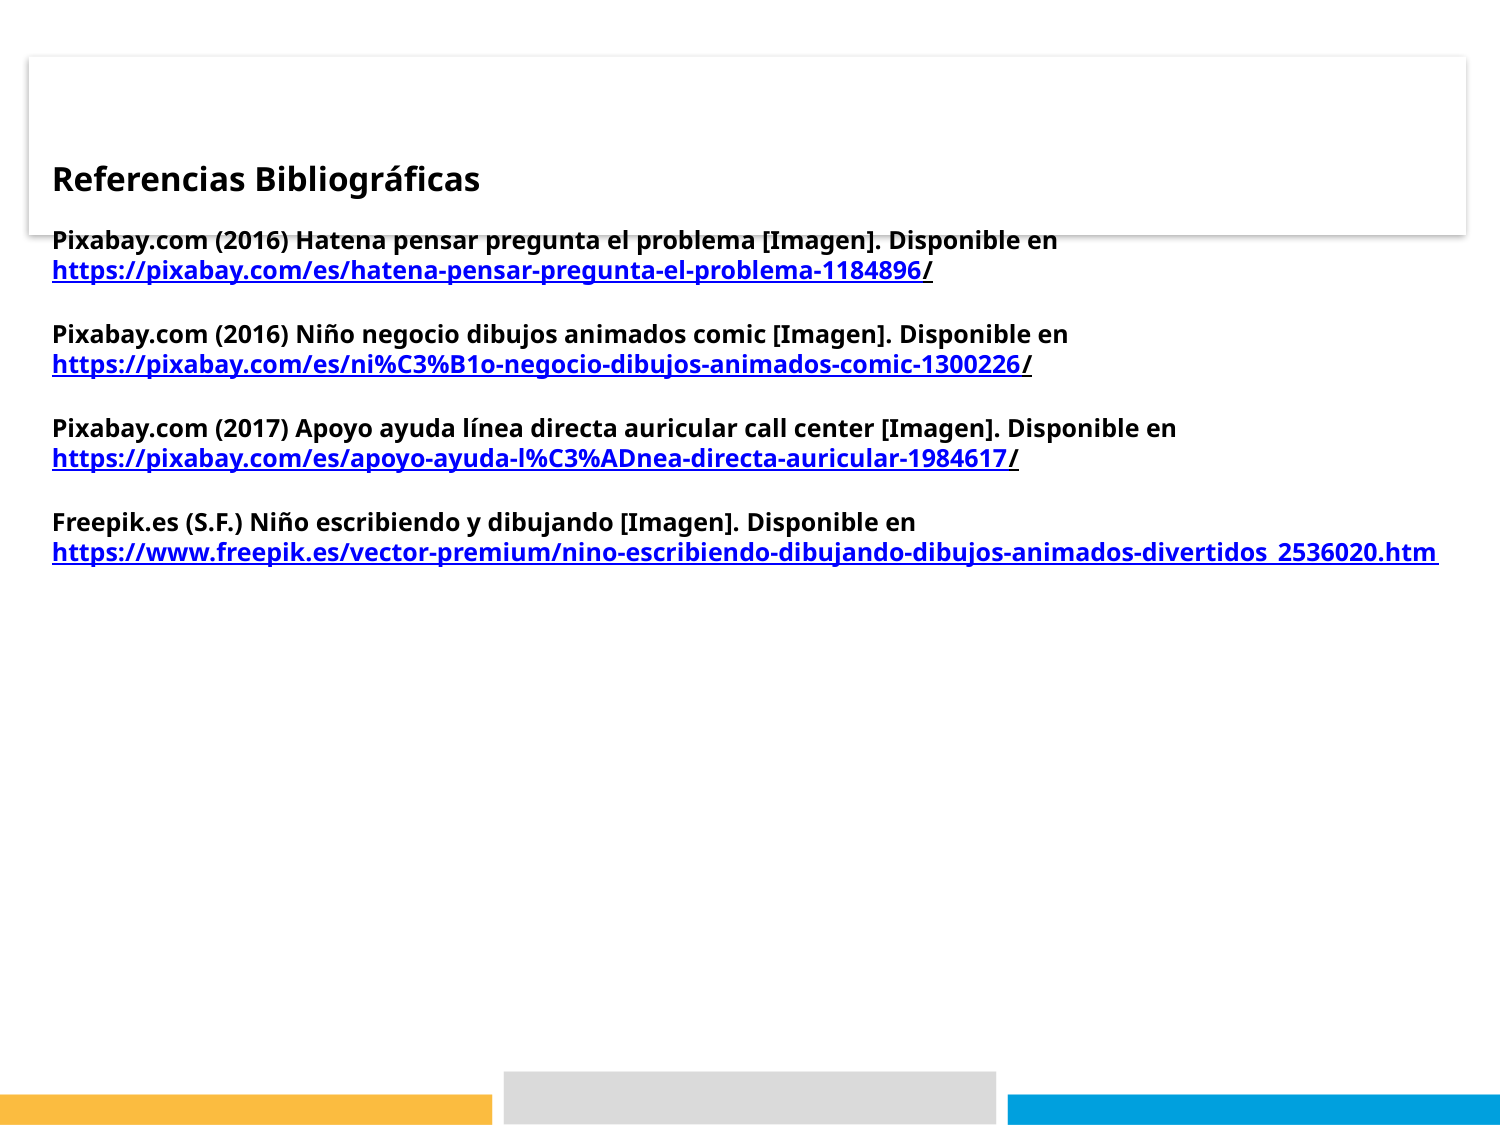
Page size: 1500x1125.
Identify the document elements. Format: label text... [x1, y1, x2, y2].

text_box Referencias Bibliográficas Pixabay.com (2016) Hatena pensar pregunta el problema [Imagen]. Disponible en https://pixabay.com/es/hatena-pensar-pregunta-el-problema-1184896/ Pixabay.com (2016) Niño negocio dibujos animados comic [Imagen]. Disponible en https://pixabay.com/es/ni%C3%B1o-negocio-dibujos-animados-comic-1300226/ Pixabay.com (2017) Apoyo ayuda línea directa auricular call center [Imagen]. Disponible en https://pixabay.com/es/apoyo-ayuda-l%C3%ADnea-directa-auricular-1984617/ Freepik.es (S.F.) Niño escribiendo y dibujando [Imagen]. Disponible en https://www.freepik.es/vector-premium/nino-escribiendo-dibujando-dibujos-animados-divertidos_2536020.htm [37, 150, 1454, 657]
picture [0, 0, 1500, 1125]
